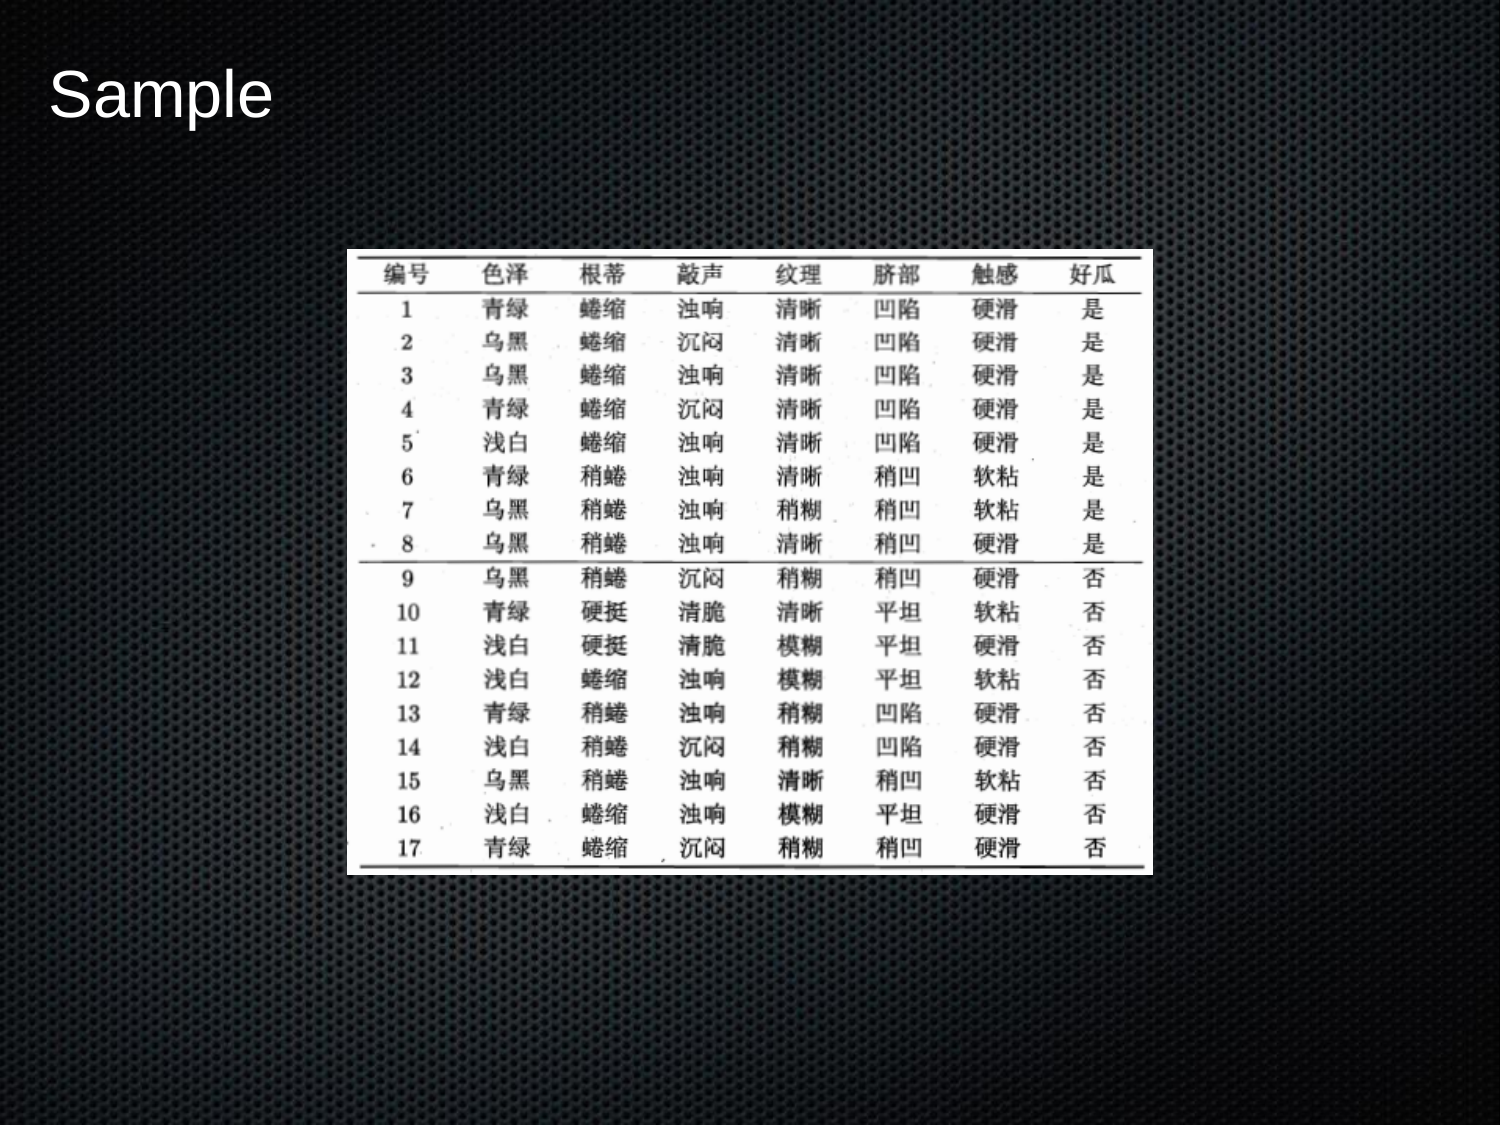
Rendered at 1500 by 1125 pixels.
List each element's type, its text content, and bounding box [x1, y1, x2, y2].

text_box Sample [33, 42, 1168, 138]
picture [0, 0, 1500, 1125]
